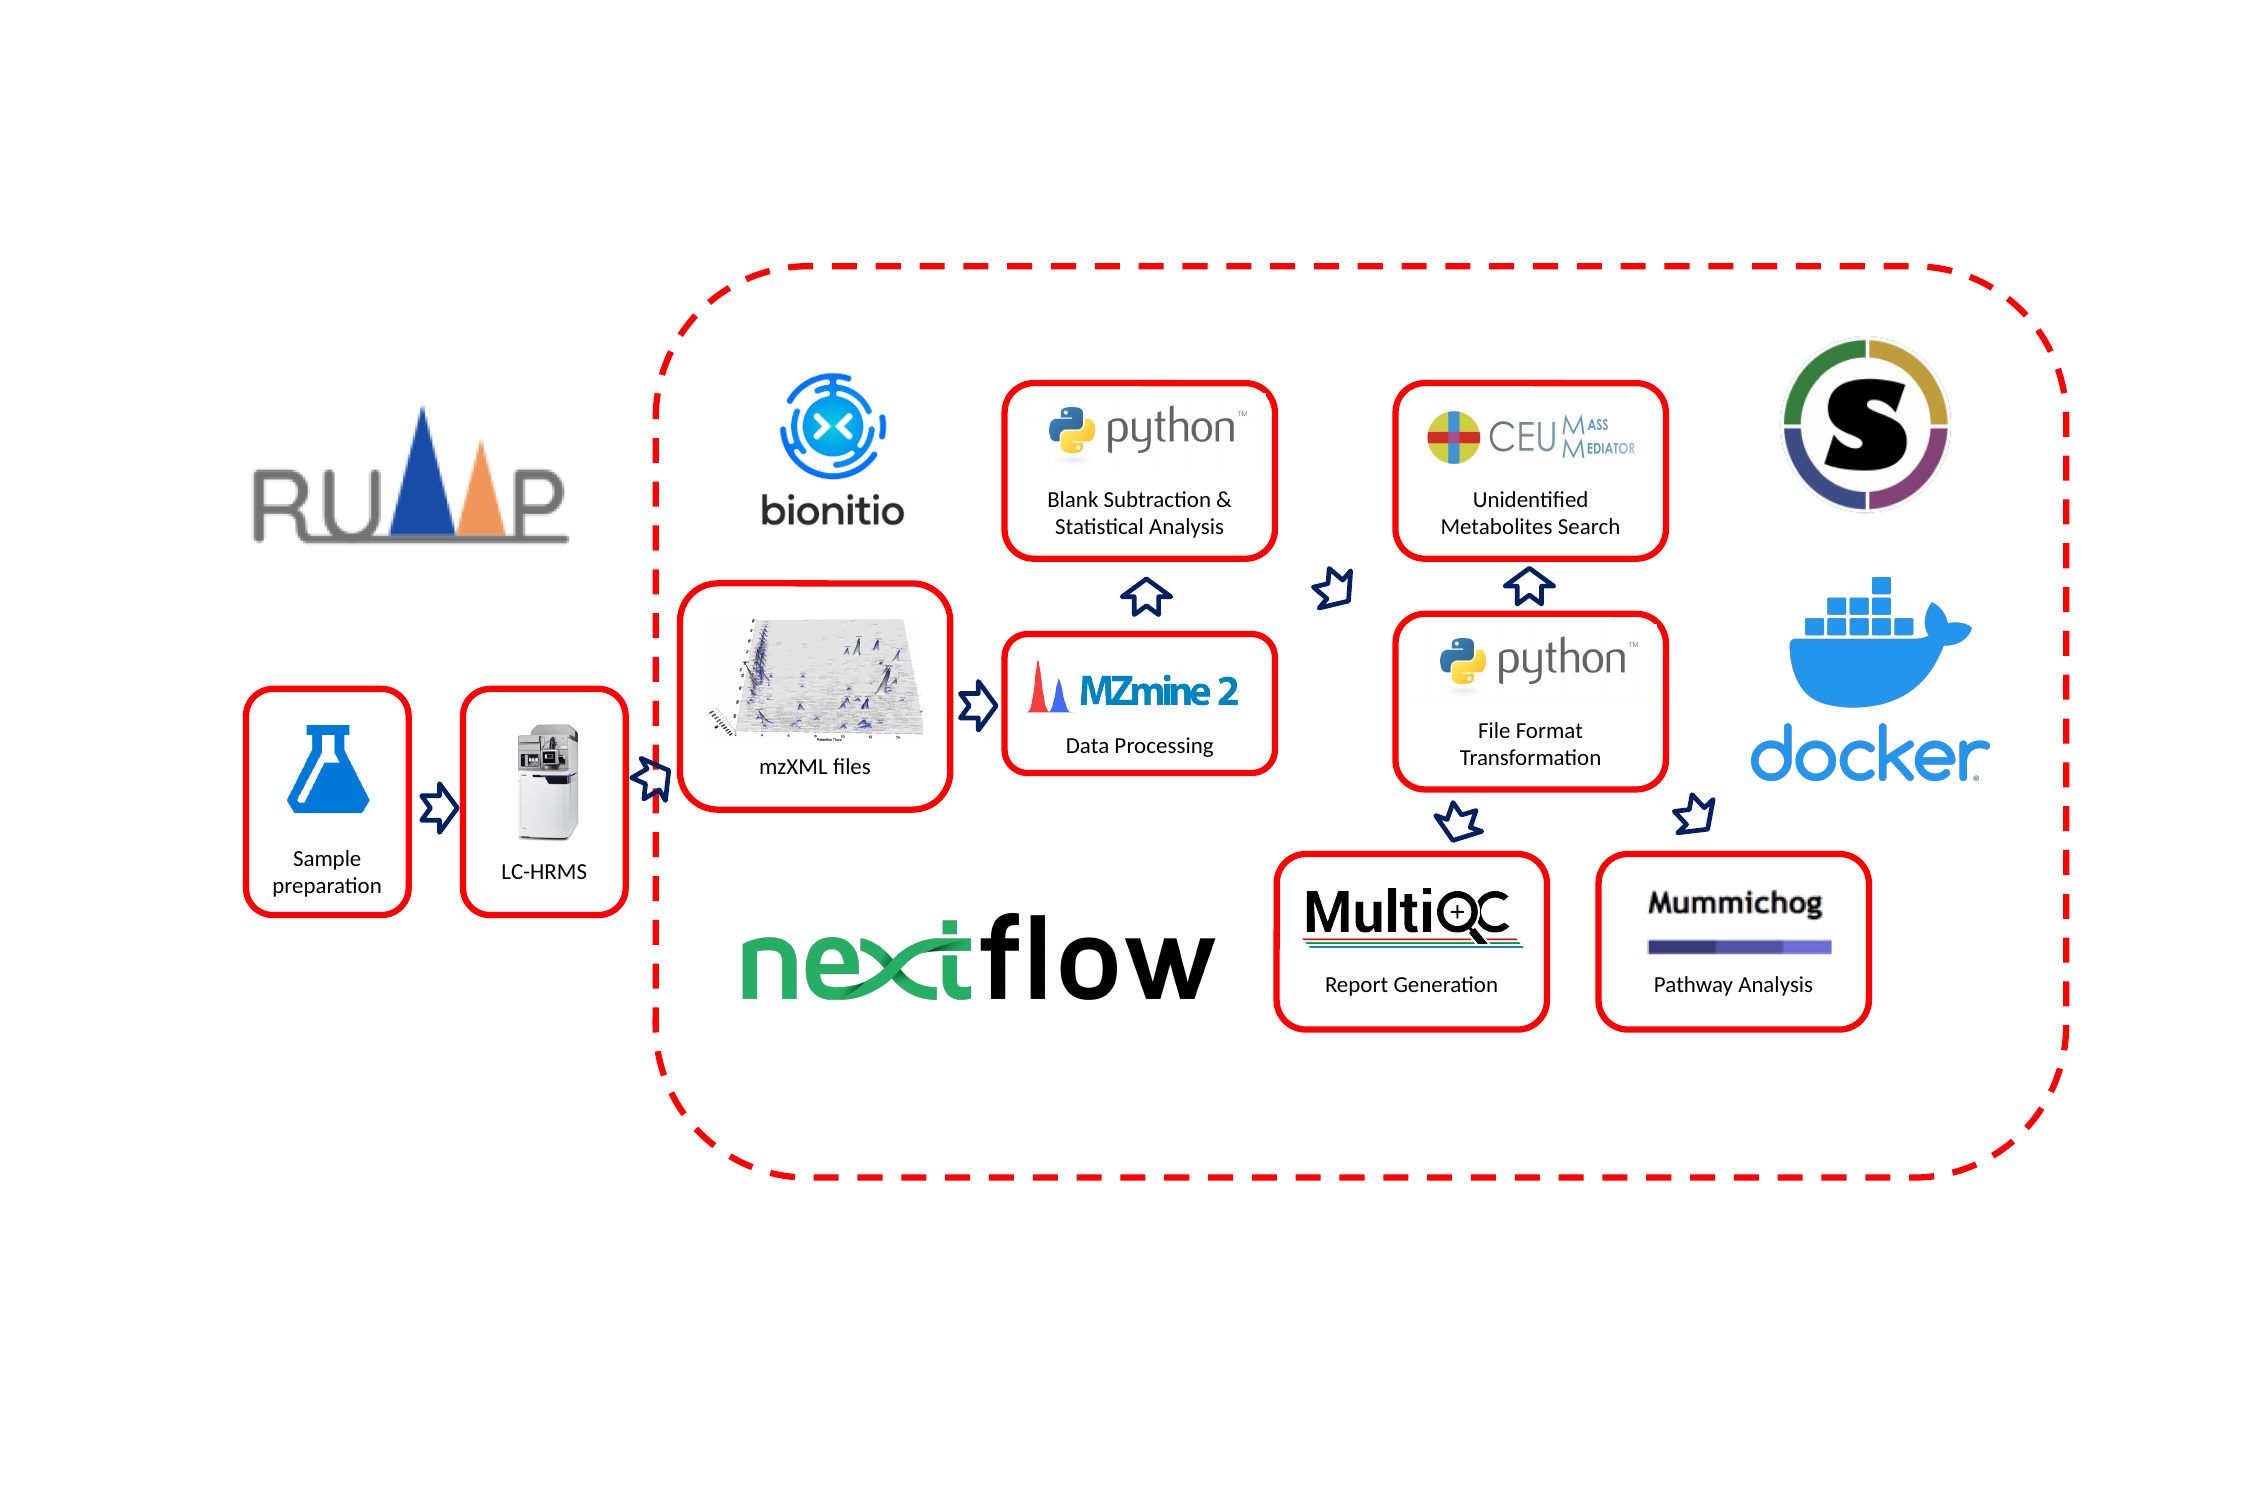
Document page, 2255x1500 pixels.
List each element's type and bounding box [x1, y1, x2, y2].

picture [210, 379, 606, 590]
text_box [245, 266, 2067, 1178]
